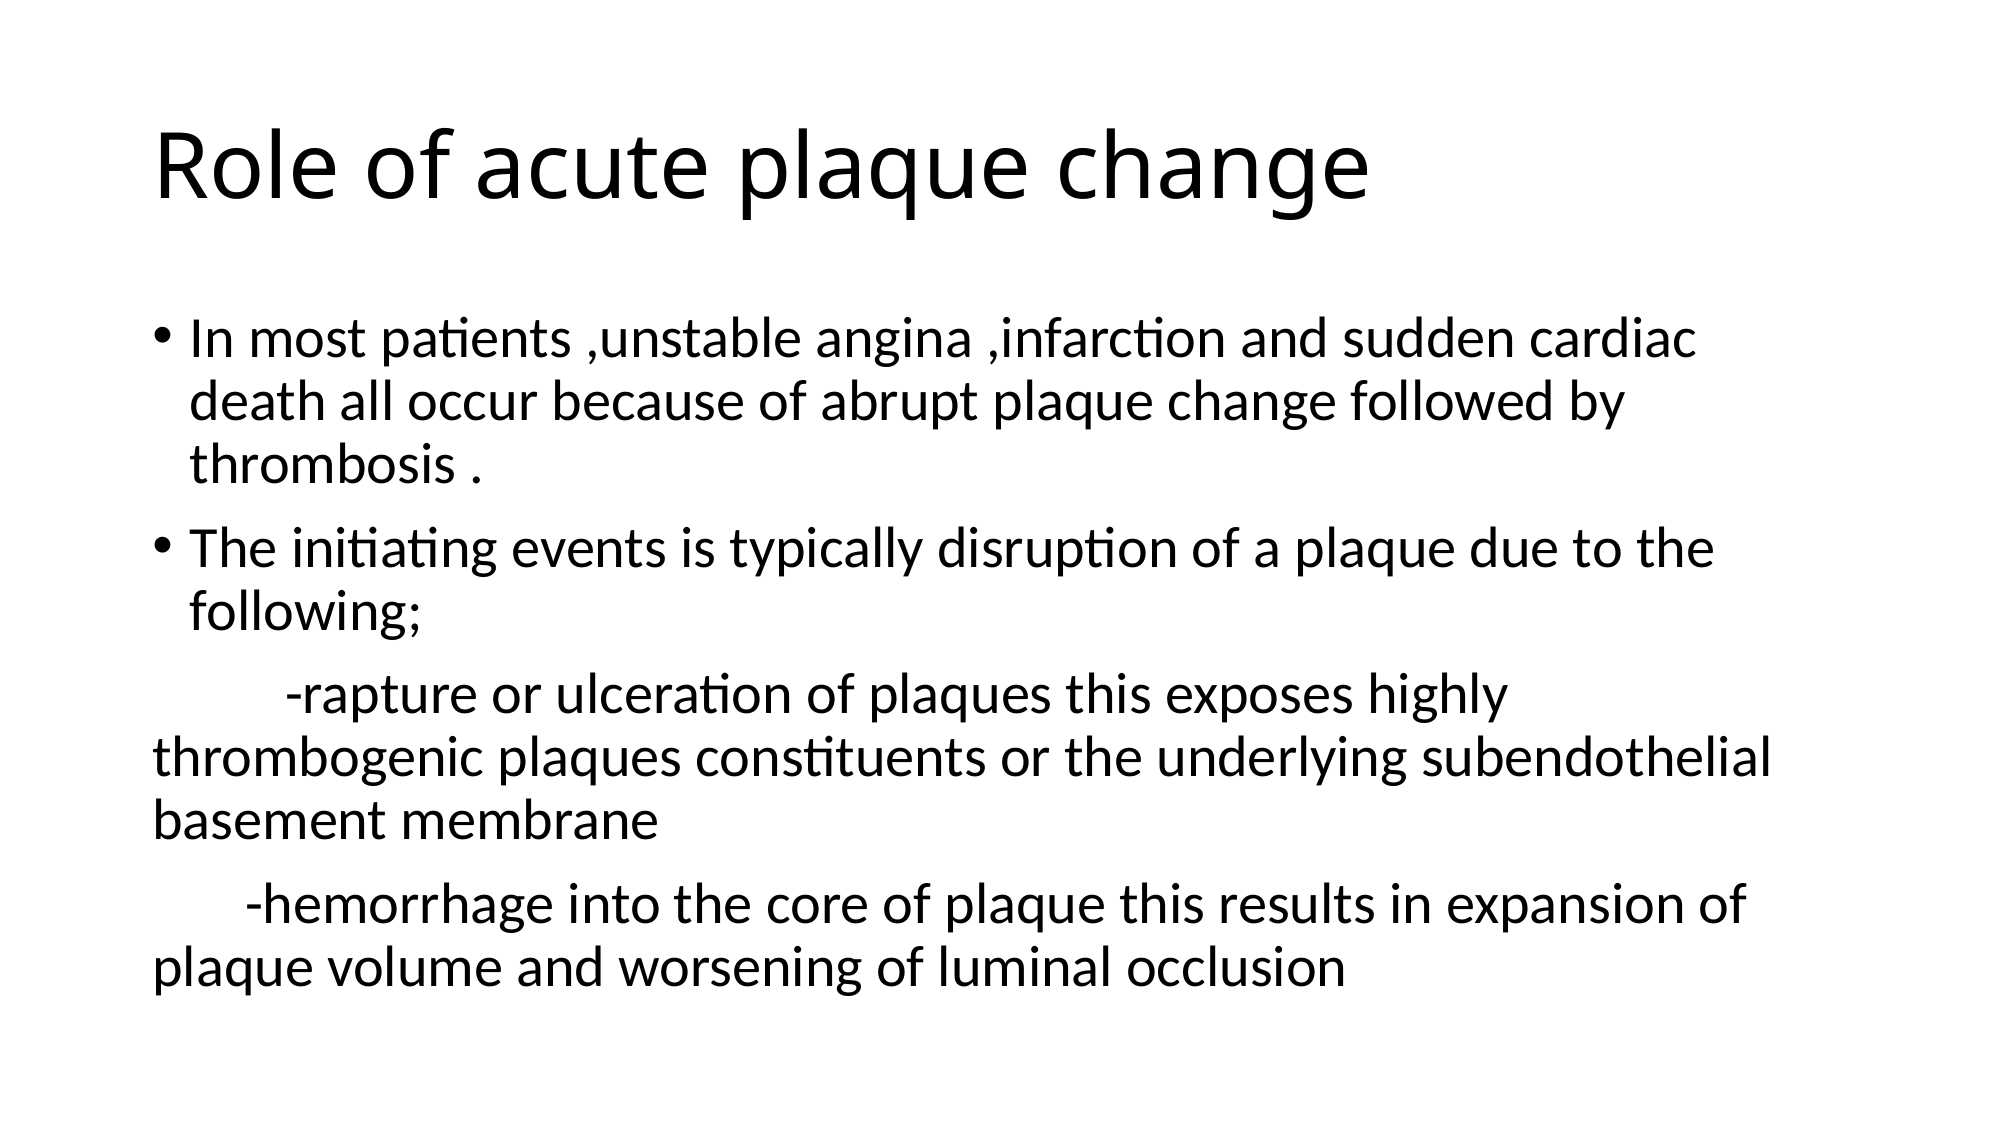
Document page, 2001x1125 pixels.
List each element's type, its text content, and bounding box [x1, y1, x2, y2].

title Role of acute plaque change [137, 59, 1863, 278]
list In most patients ,unstable angina ,infarction and sudden cardiac death all occur because of abrupt plaque change followed by thrombosis . The initiating events is typically disruption of a plaque due to the following; -rapture or ulceration of plaques this exposes highly thrombogenic plaques constituents or the underlying subendothelial basement membrane -hemorrhage into the core of plaque this results in expansion of plaque volume and worsening of luminal occlusion [137, 299, 1863, 1014]
